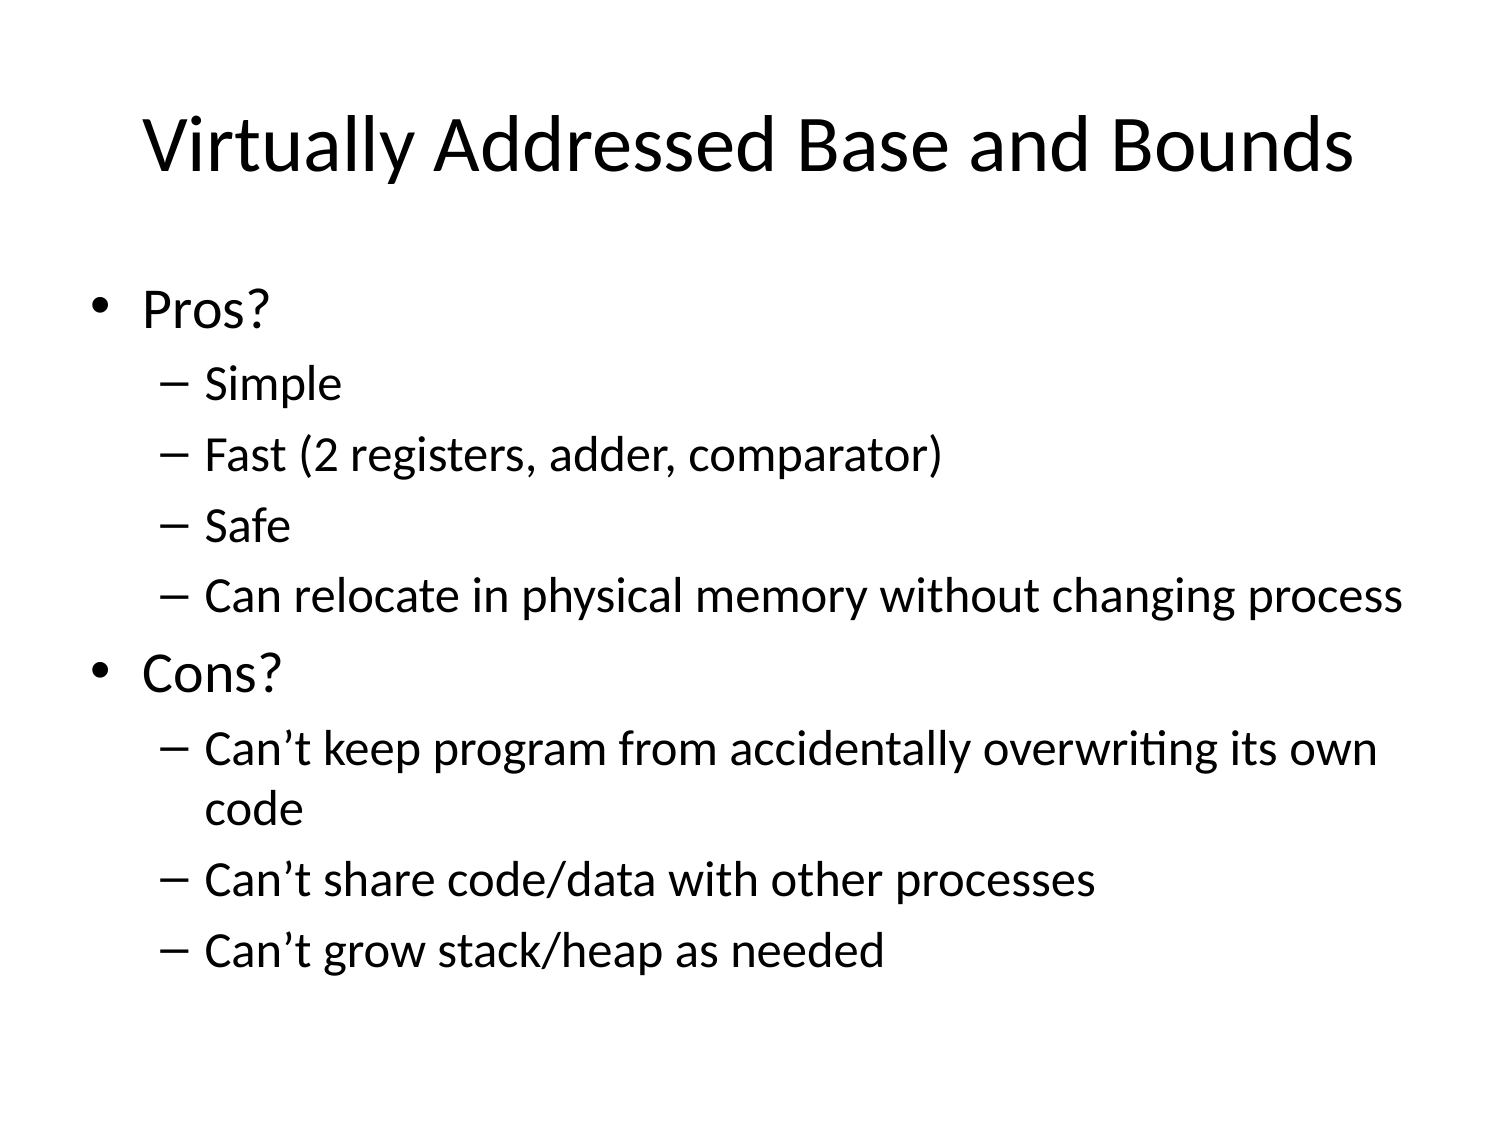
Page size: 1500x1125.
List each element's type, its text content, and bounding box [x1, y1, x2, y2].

title Virtually Addressed Base and Bounds [75, 45, 1425, 233]
list Pros? Simple Fast (2 registers, adder, comparator) Safe Can relocate in physical memory without changing process Cons? Can’t keep program from accidentally overwriting its own code Can’t share code/data with other processes Can’t grow stack/heap as needed [75, 262, 1425, 1005]
